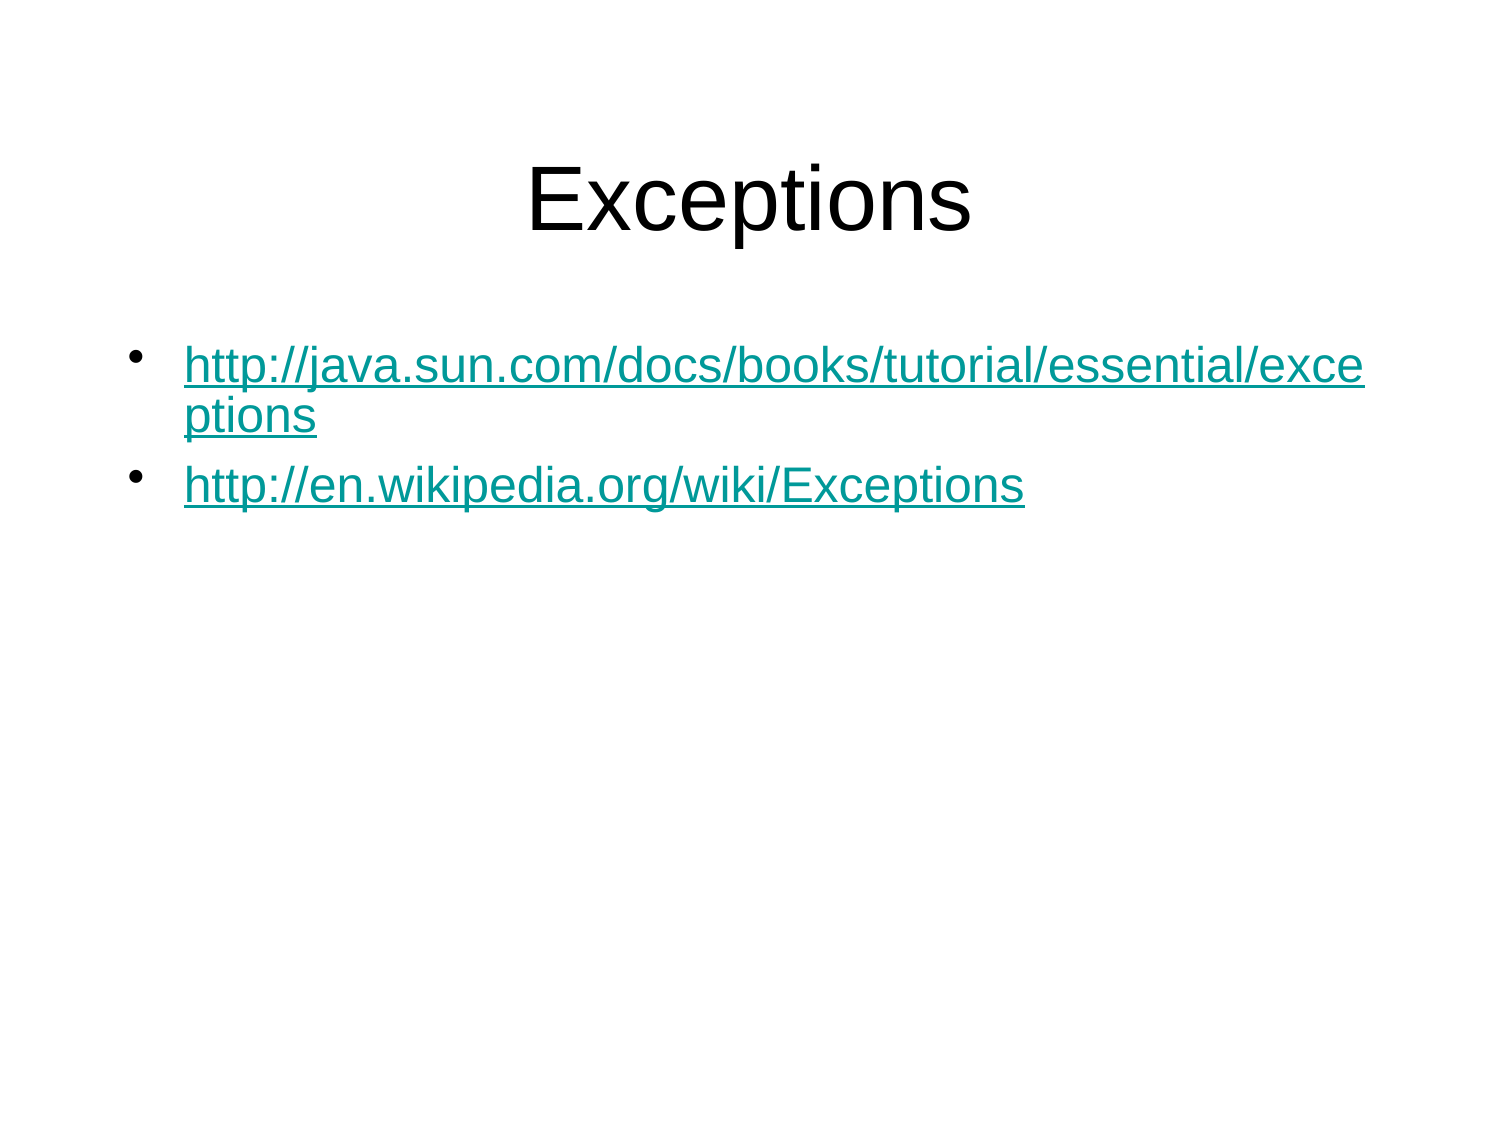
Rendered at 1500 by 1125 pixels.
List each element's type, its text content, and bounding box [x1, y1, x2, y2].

list http://java.sun.com/docs/books/tutorial/essential/exceptions http://en.wikipedia.org/wiki/Exceptions [112, 324, 1388, 1001]
title Exceptions [112, 99, 1388, 288]
